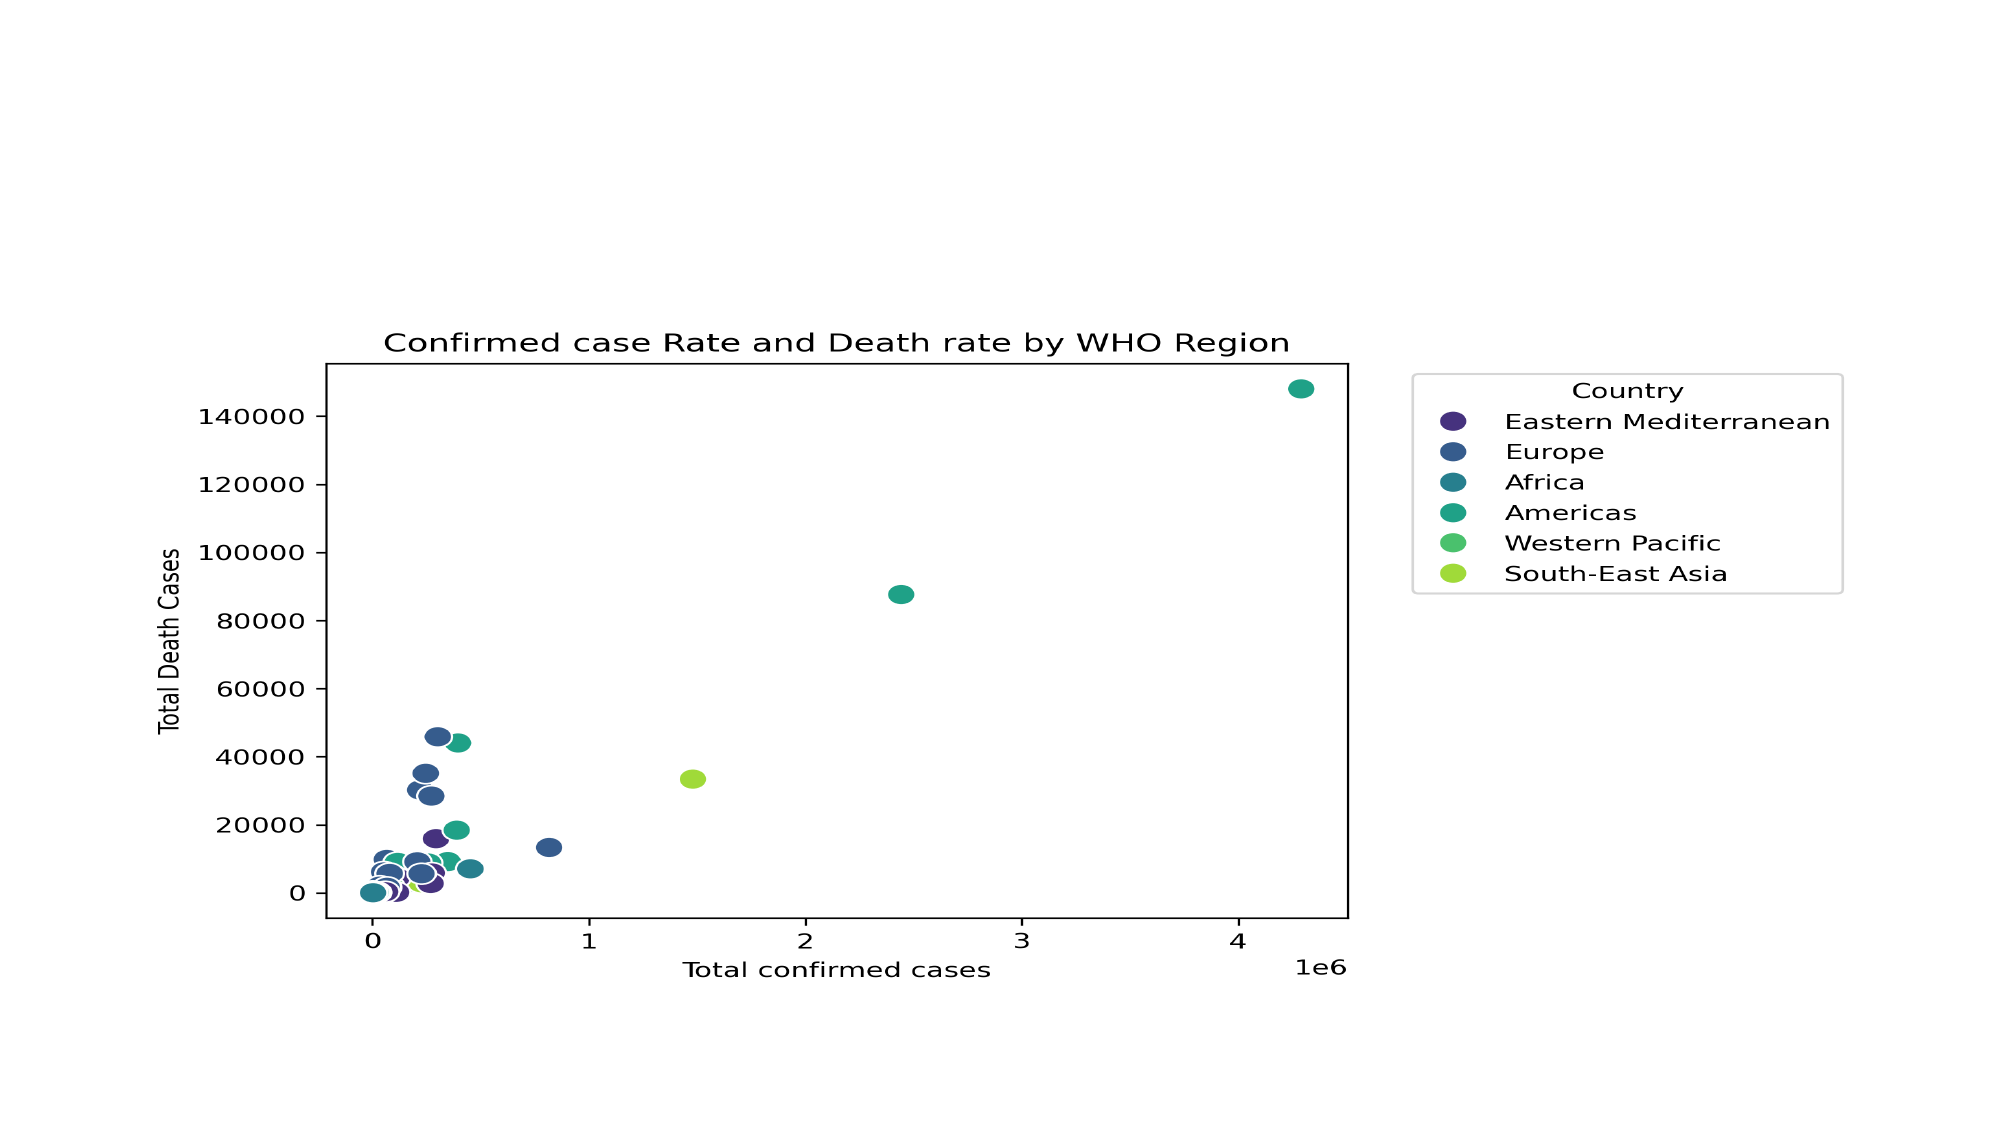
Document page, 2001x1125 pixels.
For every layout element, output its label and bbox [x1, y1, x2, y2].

list [137, 316, 1863, 996]
